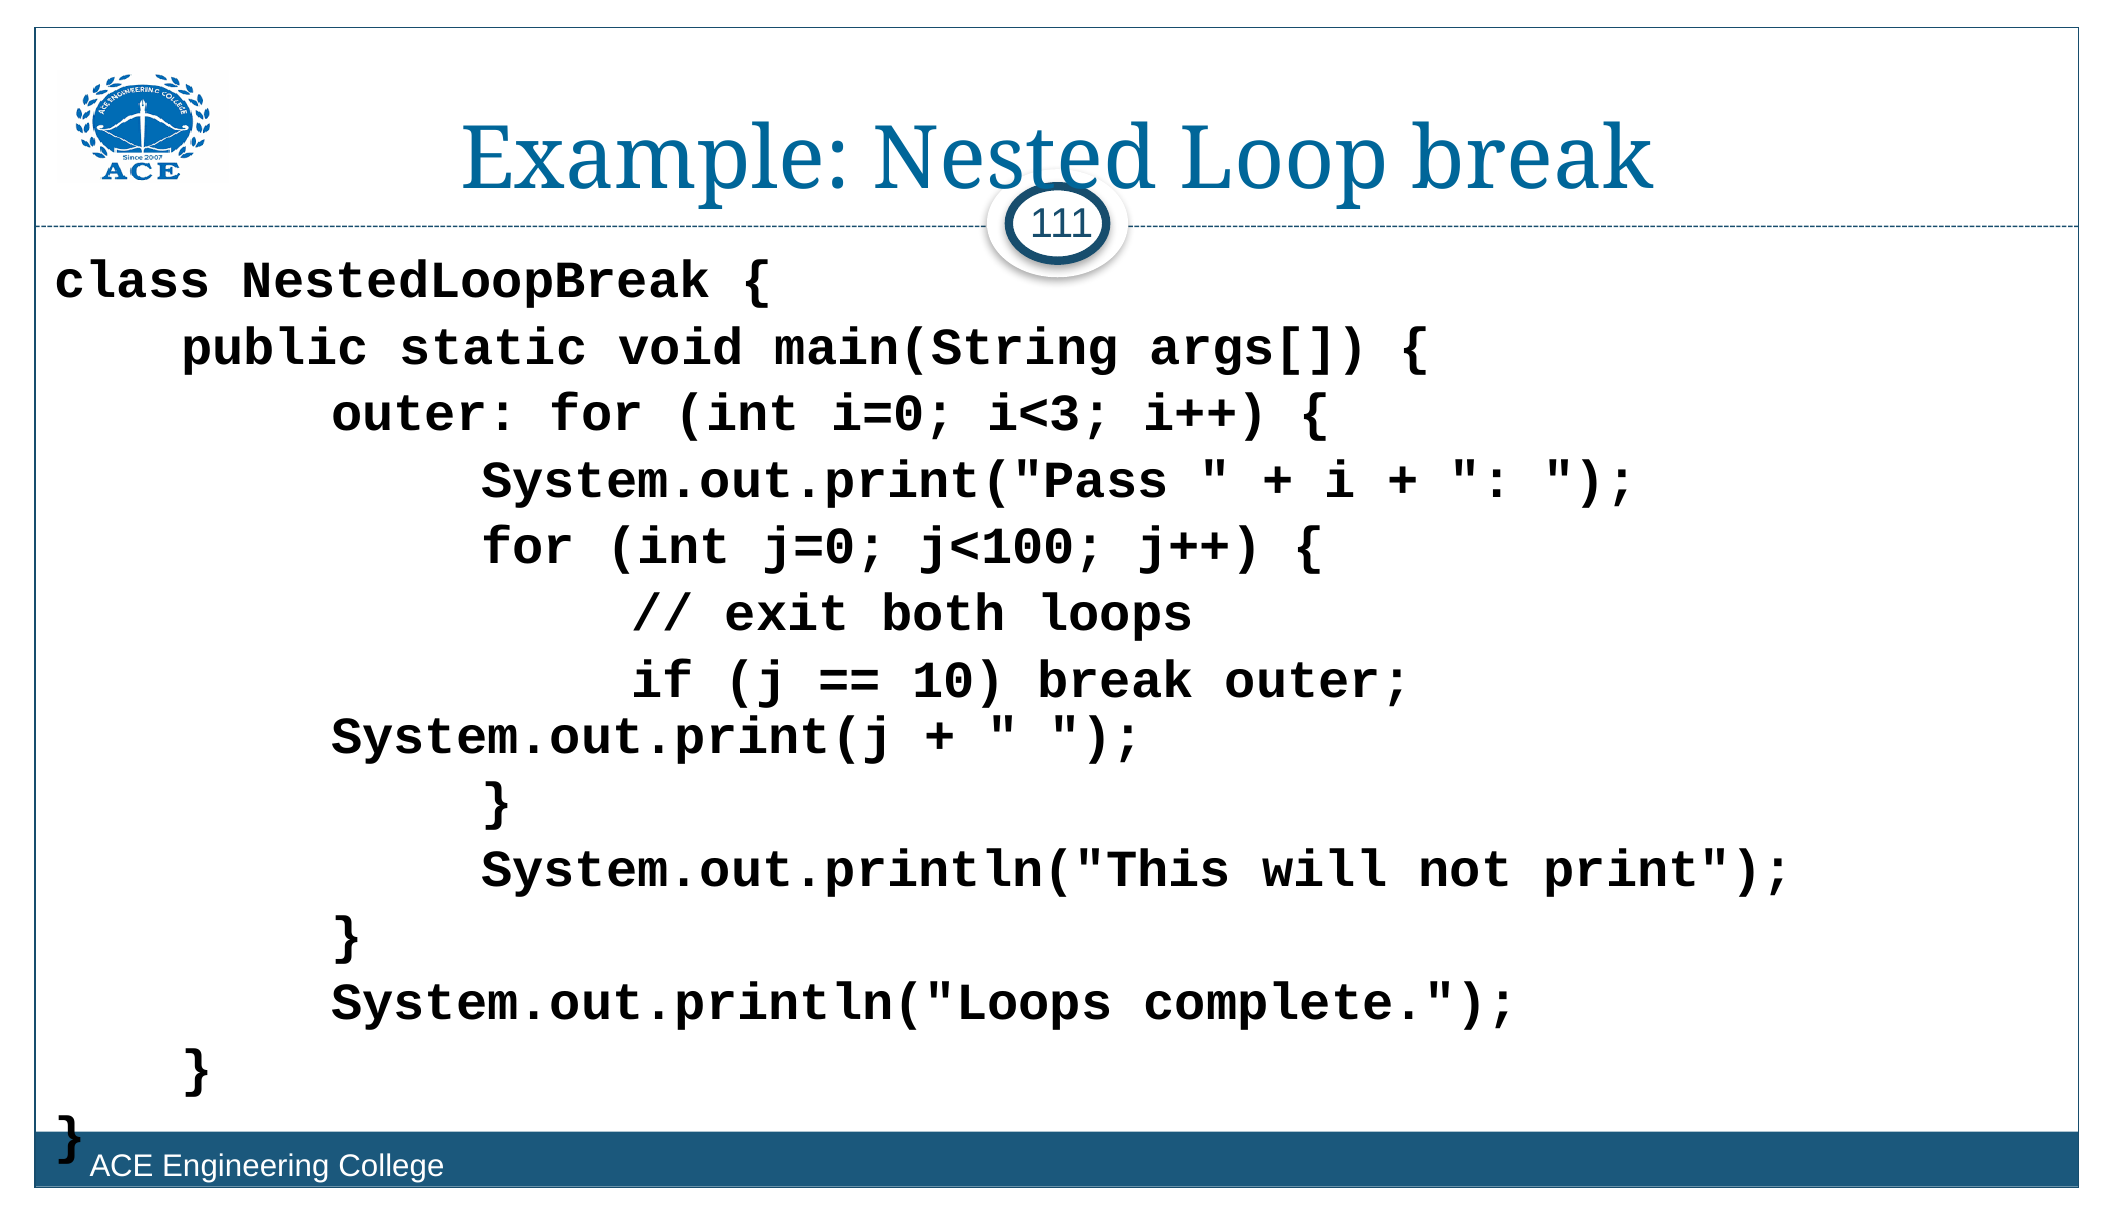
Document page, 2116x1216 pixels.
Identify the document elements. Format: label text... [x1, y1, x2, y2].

picture [57, 70, 229, 183]
slide_number 111 [1008, 217, 1115, 261]
title Example: Nested Loop break [105, 80, 2010, 217]
list class NestedLoopBreak { public static void main(String args[]) { outer: for (int i=0; i<3; i++) { System.out.print("Pass " + i + ": "); for (int j=0; j<100; j++) { // exit both loops if (j == 10) break outer; System.out.print(j + " "); } System.out.println("This will not print"); } System.out.println("Loops complete."); } } [34, 242, 2063, 1121]
footer ACE Engineering College [70, 1135, 899, 1201]
